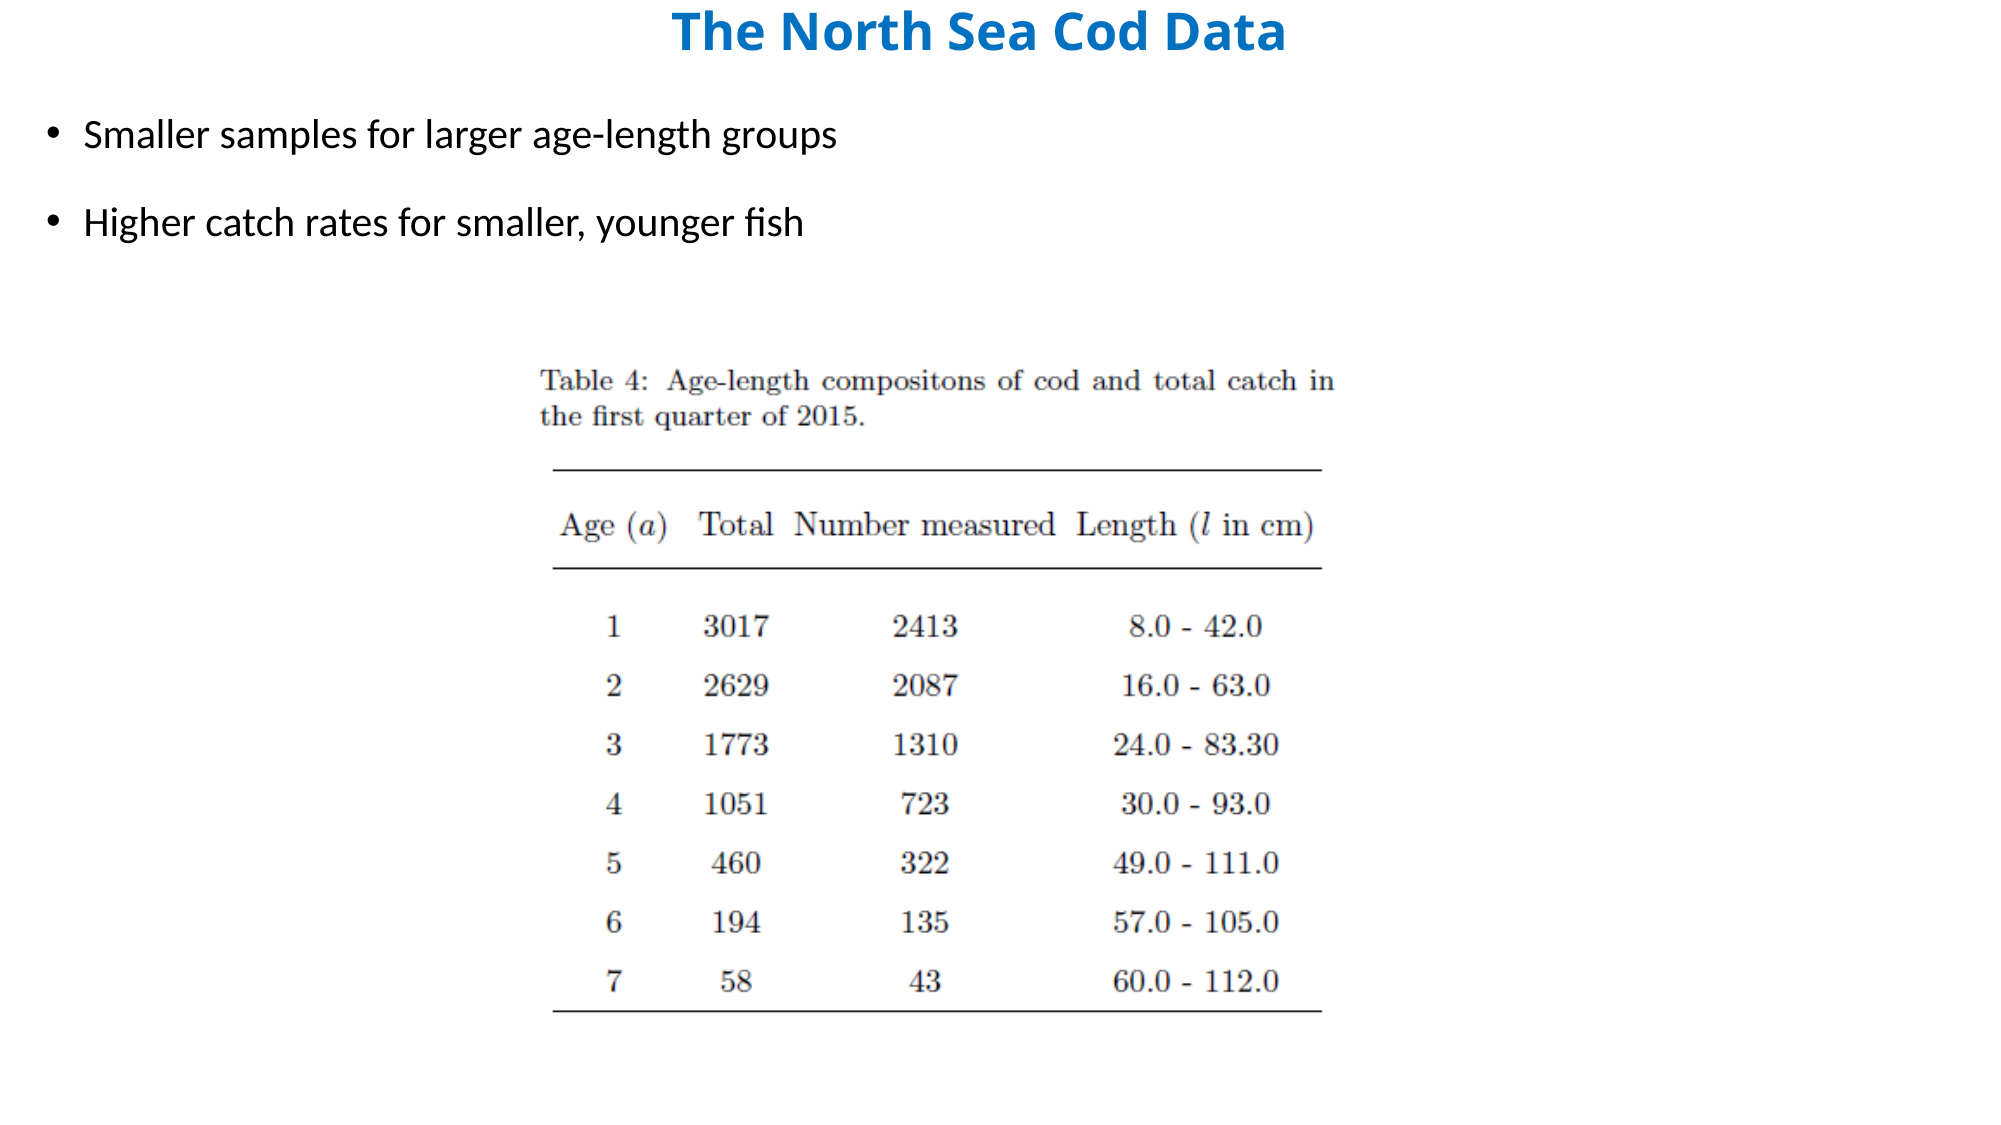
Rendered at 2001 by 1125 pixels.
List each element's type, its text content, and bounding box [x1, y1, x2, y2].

picture [401, 343, 1478, 1098]
list Smaller samples for larger age-length groups Higher catch rates for smaller, younger fish [31, 99, 1896, 1084]
title The North Sea Cod Data [117, 10, 1843, 49]
